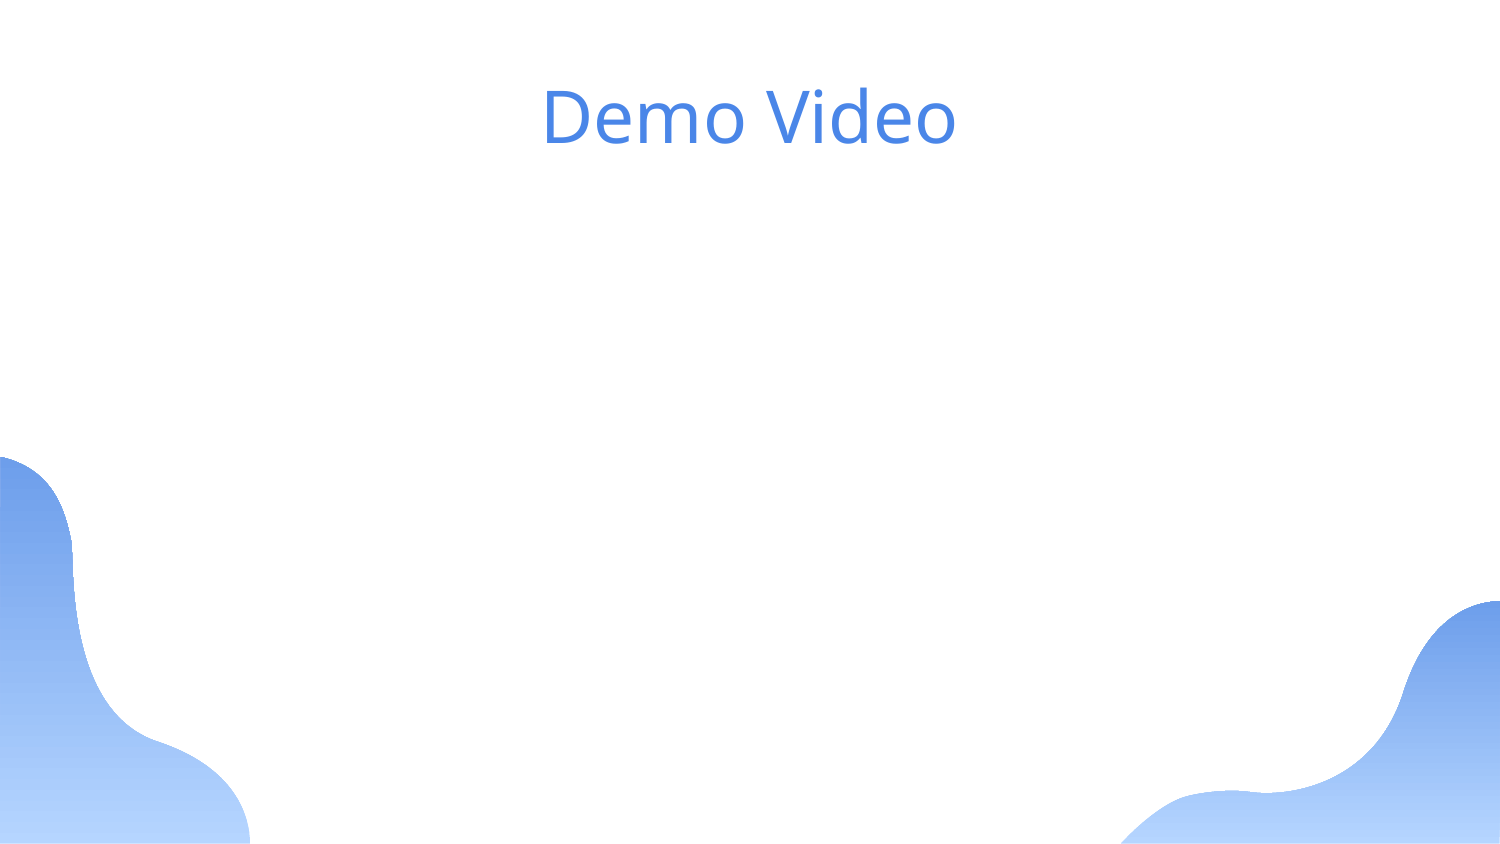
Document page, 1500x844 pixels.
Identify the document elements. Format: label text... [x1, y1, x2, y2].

title Demo Video [118, 88, 1382, 142]
